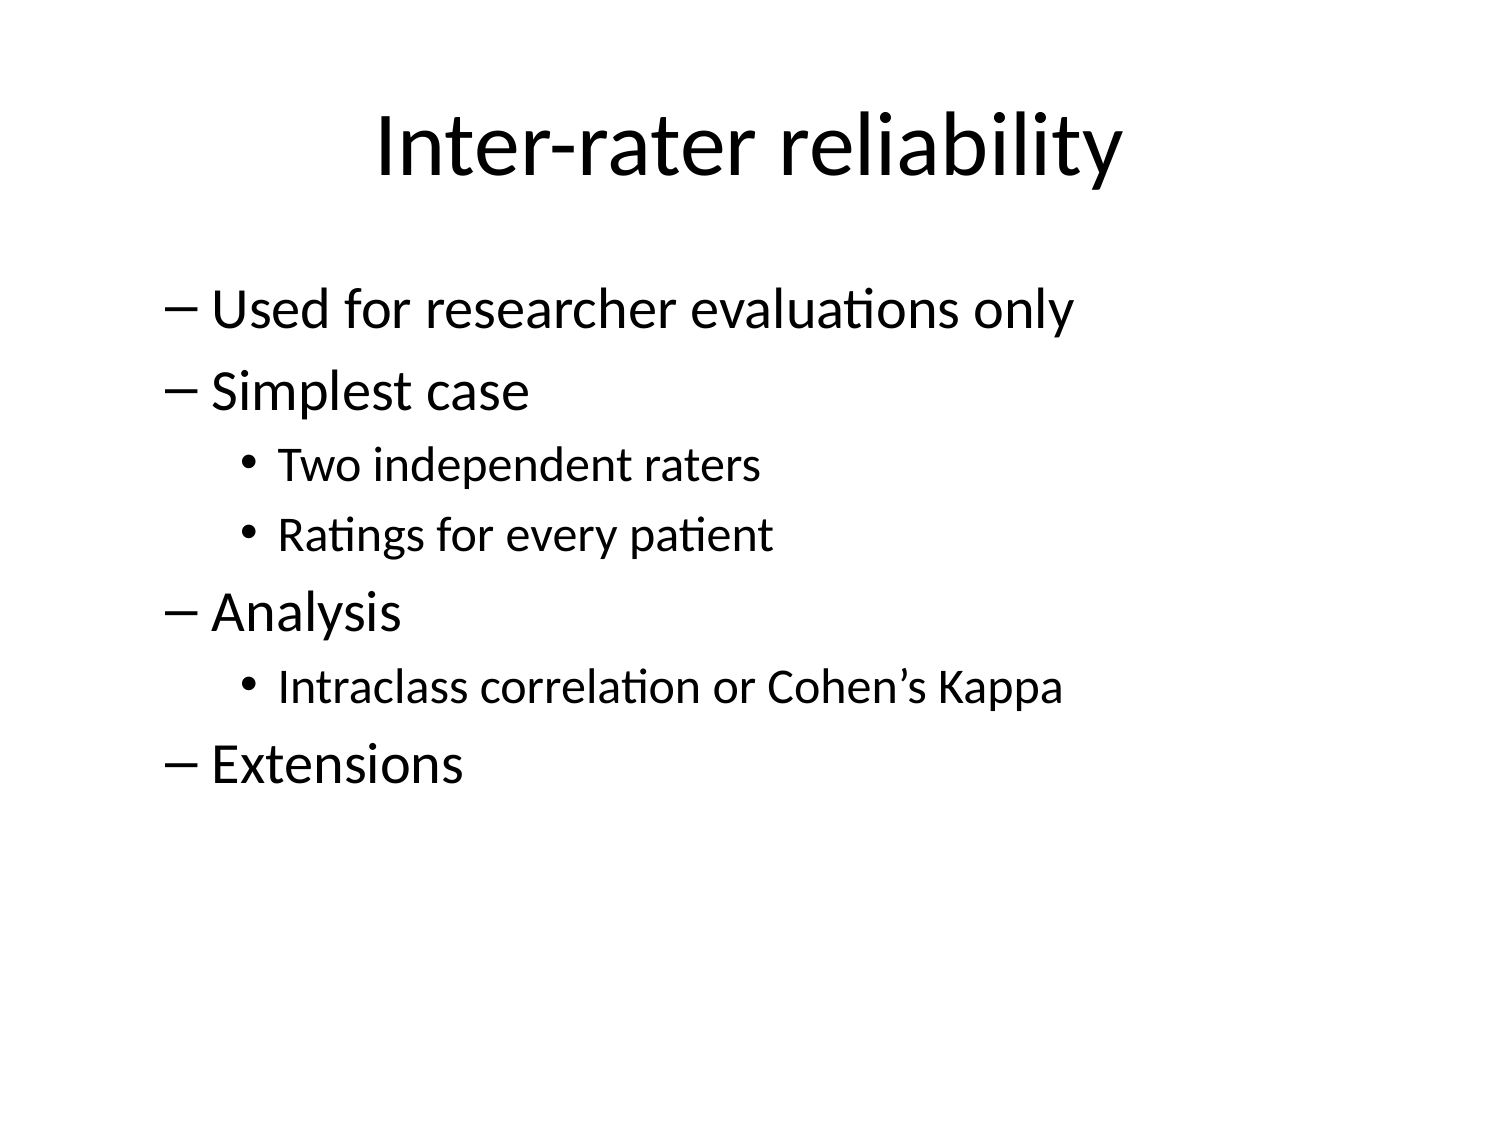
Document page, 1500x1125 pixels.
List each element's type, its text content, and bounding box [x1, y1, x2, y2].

title Inter-rater reliability [75, 45, 1425, 233]
list Used for researcher evaluations only Simplest case Two independent raters Ratings for every patient Analysis Intraclass correlation or Cohen’s Kappa Extensions [75, 262, 1425, 1005]
